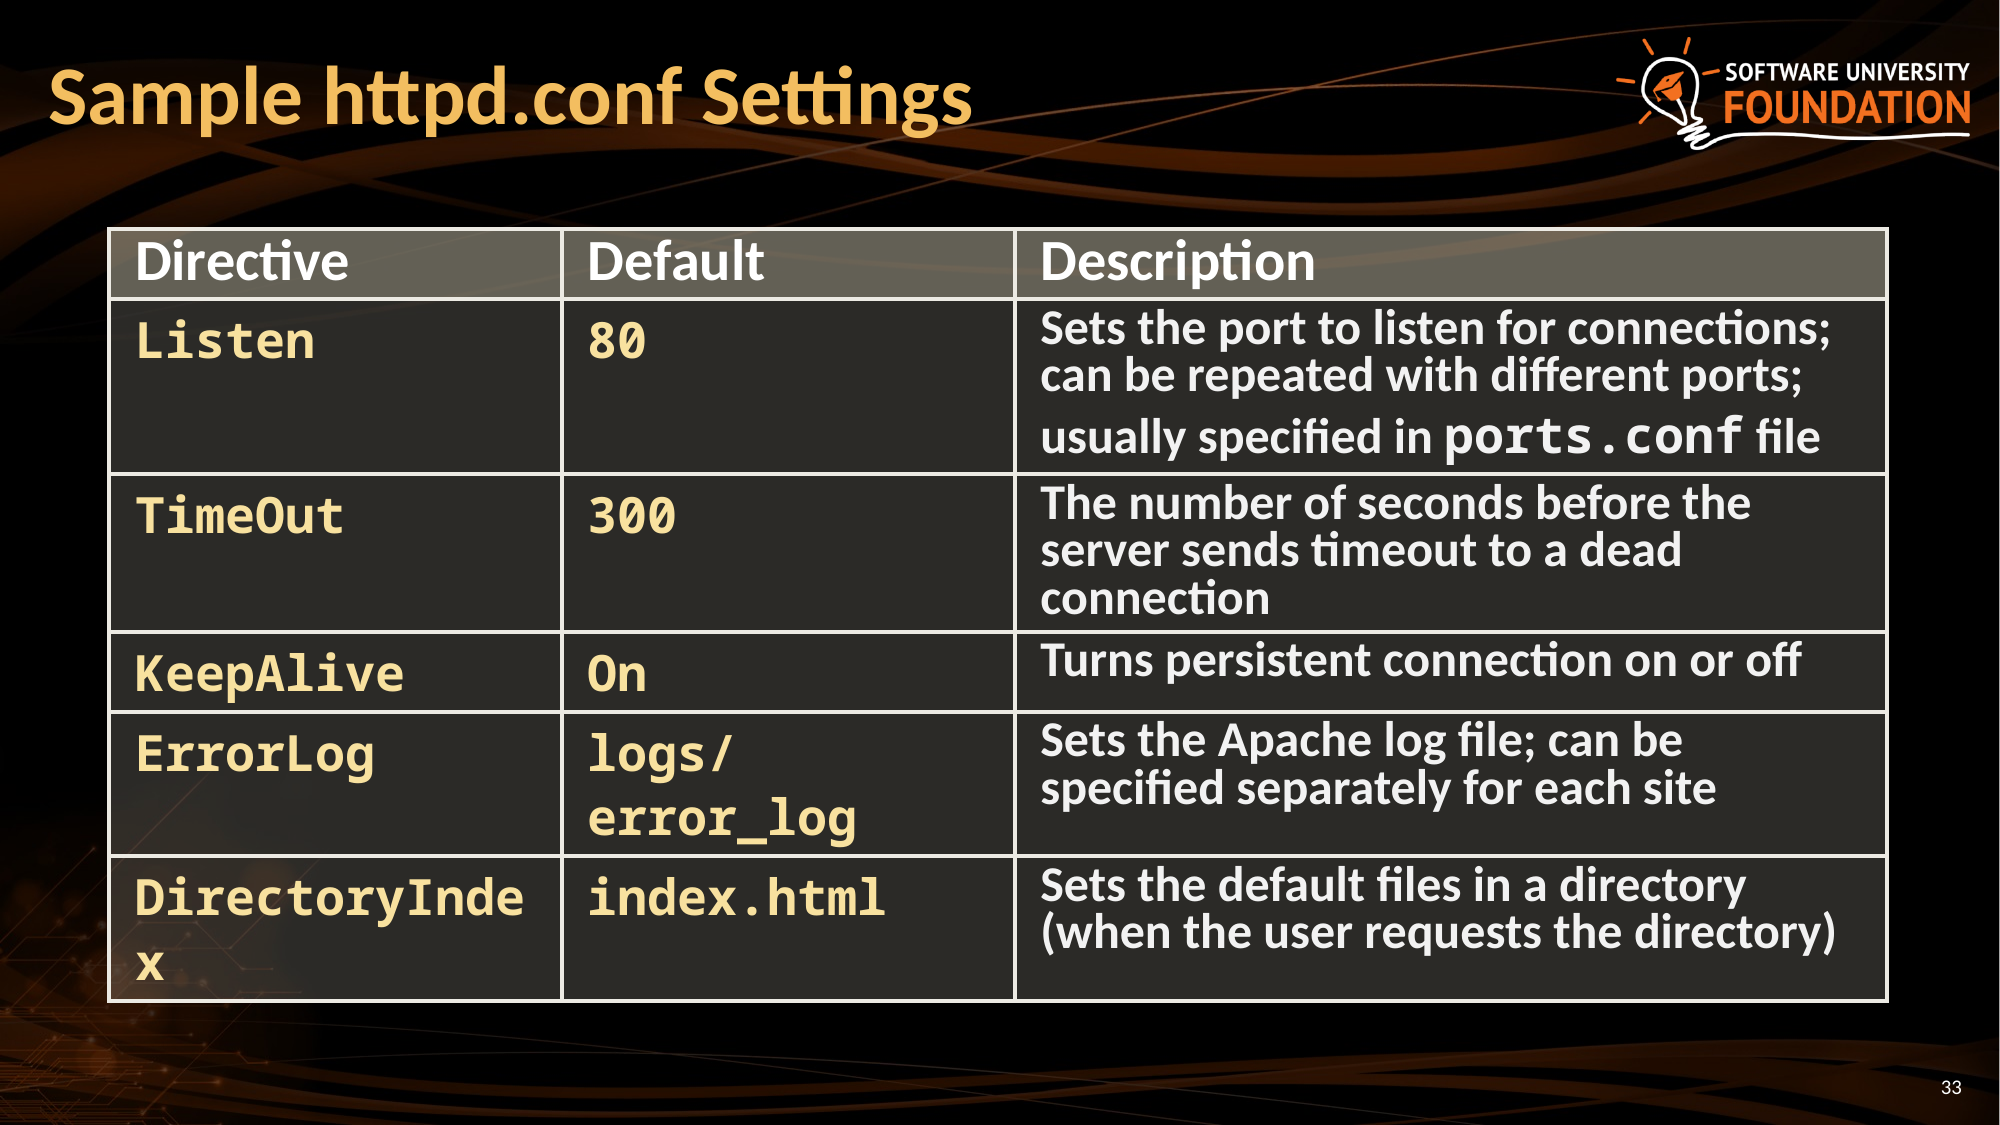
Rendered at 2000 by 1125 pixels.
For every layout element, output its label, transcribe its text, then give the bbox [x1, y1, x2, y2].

table_cell KeepAlive [111, 634, 560, 710]
slide_number 33 [1897, 1070, 1968, 1103]
table_cell Sets the Apache log file; can be specified separately for each site [1017, 714, 1885, 854]
title Sample httpd.conf Settings [30, 6, 1602, 189]
table_cell DirectoryIndex [111, 858, 560, 999]
table_cell Listen [111, 301, 560, 472]
table_cell TimeOut [111, 476, 560, 630]
table_header Description [1017, 231, 1885, 297]
table_cell On [564, 634, 1013, 710]
table_cell 300 [564, 476, 1013, 630]
picture [0, 0, 2000, 1125]
table_cell Turns persistent connection on or off [1017, 634, 1885, 710]
table_cell The number of seconds before the server sends timeout to a dead connection [1017, 476, 1885, 630]
table_cell Sets the default files in a directory (when the user requests the directory) [1017, 858, 1885, 999]
table_cell ErrorLog [111, 714, 560, 854]
table_header Directive [111, 231, 560, 297]
table_cell Sets the port to listen for connections; can be repeated with different ports; usually specified in ports.conf file [1017, 301, 1885, 472]
table_header Default [564, 231, 1013, 297]
table_cell 80 [564, 301, 1013, 472]
table_cell logs/error_log [564, 714, 1013, 854]
table_cell index.html [564, 858, 1013, 999]
